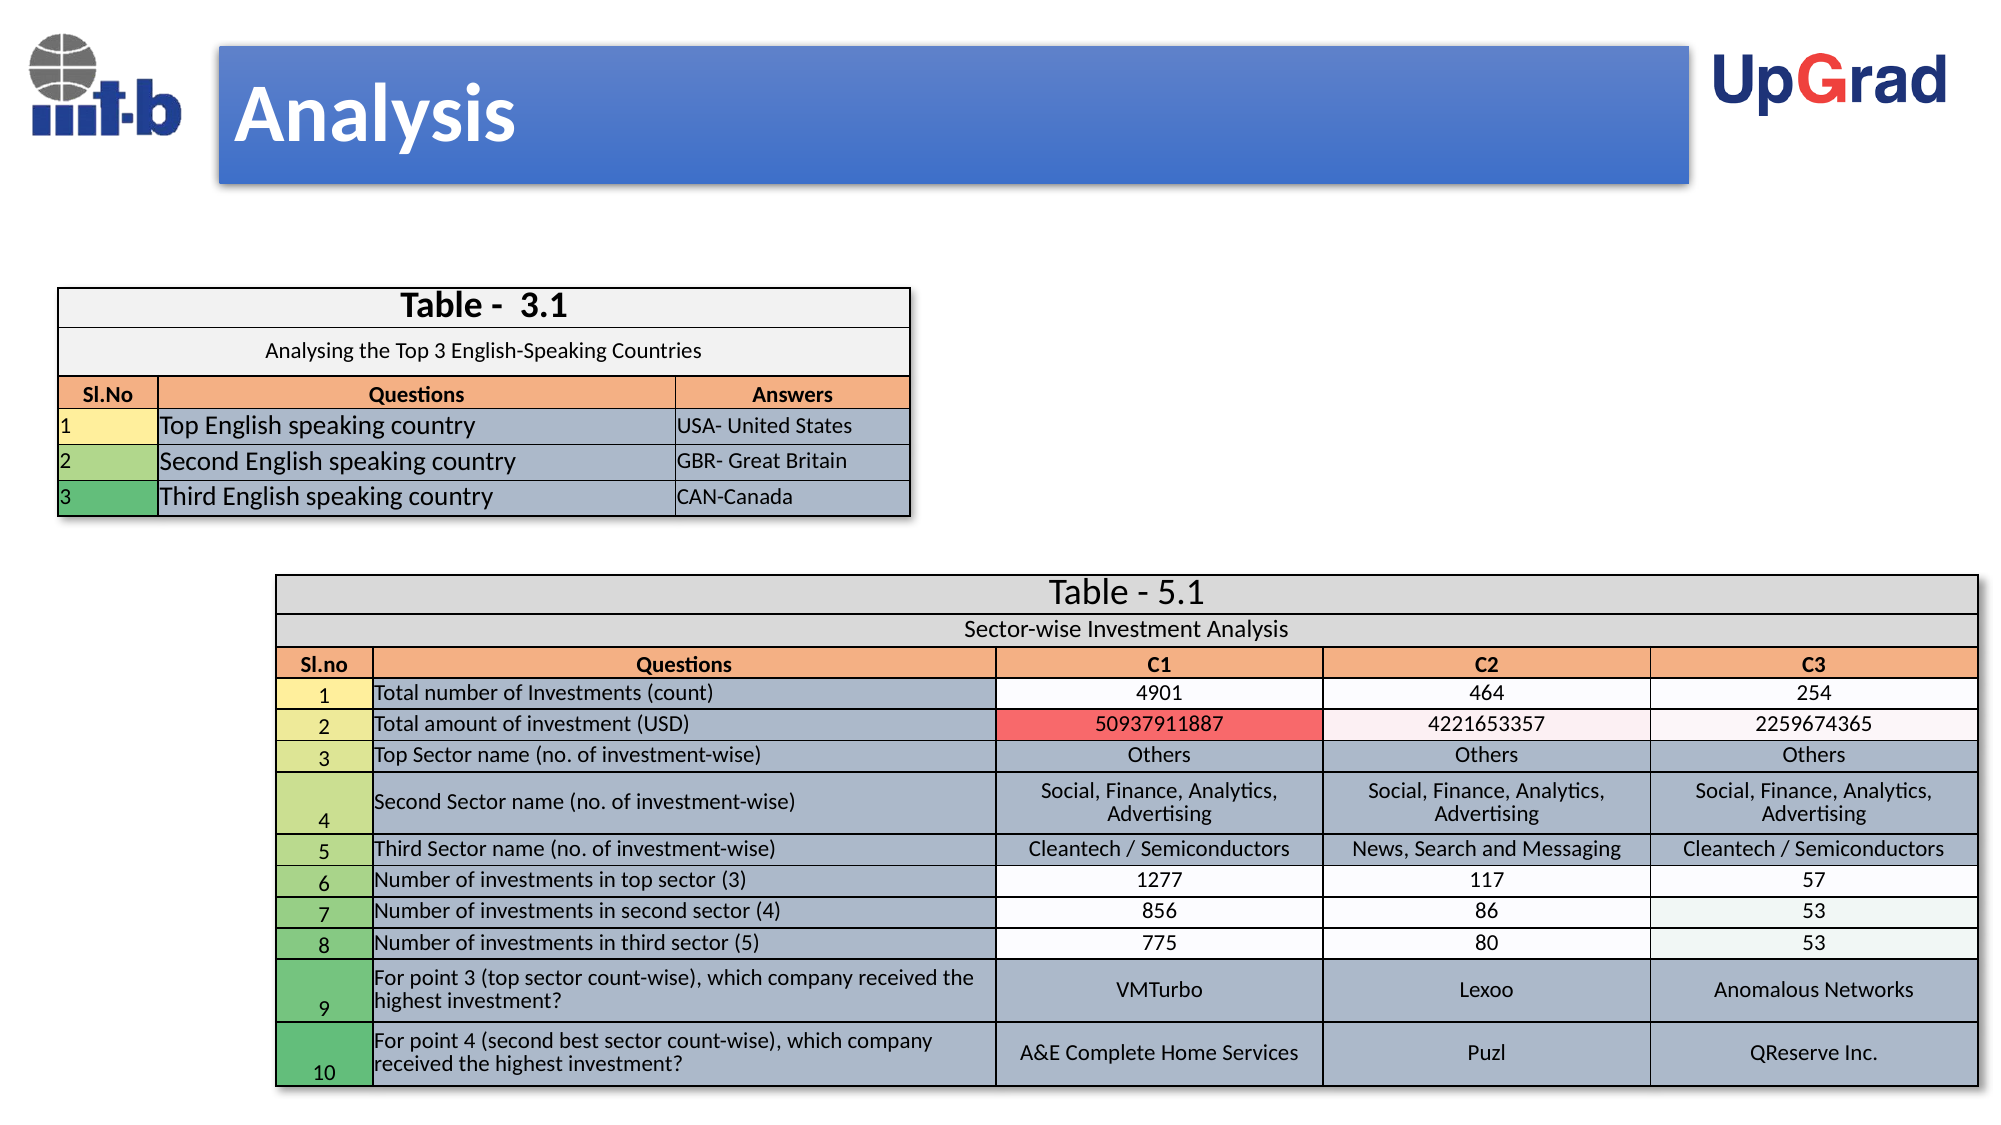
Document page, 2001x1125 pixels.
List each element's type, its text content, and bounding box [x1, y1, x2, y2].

table_header Table - 5.1 [277, 576, 1977, 613]
table_cell A&E Complete Home Services [997, 1023, 1322, 1085]
table_cell Social, Finance, Analytics, Advertising [1651, 773, 1977, 833]
table_cell 3 [277, 741, 372, 771]
table_header Table - 3.1 [59, 289, 909, 327]
table_cell Top Sector name (no. of investment-wise) [374, 741, 995, 771]
table_cell Number of investments in top sector (3) [374, 866, 995, 896]
table_cell 464 [1324, 679, 1650, 708]
table_cell Number of investments in second sector (4) [374, 898, 995, 927]
table_cell QReserve Inc. [1651, 1023, 1977, 1085]
table_cell 254 [1651, 679, 1977, 708]
table_cell 53 [1651, 898, 1977, 927]
table_cell Third English speaking country [159, 481, 675, 515]
table_cell 2 [277, 710, 372, 740]
table_cell Answers [676, 377, 909, 408]
table_cell 3 [59, 481, 157, 515]
table_cell News, Search and Messaging [1324, 835, 1650, 865]
table_cell Others [1651, 741, 1977, 771]
table_cell Others [1324, 741, 1650, 771]
table_cell Analysing the Top 3 English-Speaking Countries [59, 328, 909, 375]
title Analysis [219, 46, 1689, 184]
table_cell C3 [1651, 648, 1977, 677]
table_cell 4221653357 [1324, 710, 1650, 740]
table_cell 1277 [997, 866, 1322, 896]
table_cell Total number of Investments (count) [374, 679, 995, 708]
table_cell 2 [59, 445, 157, 480]
table_cell 6 [277, 866, 372, 896]
table_cell 8 [277, 929, 372, 958]
table_cell 9 [277, 960, 372, 1021]
table_cell Cleantech / Semiconductors [997, 835, 1322, 865]
table_cell Third Sector name (no. of investment-wise) [374, 835, 995, 865]
table_cell VMTurbo [997, 960, 1322, 1021]
table_cell USA- United States [676, 409, 909, 444]
table_cell 4901 [997, 679, 1322, 708]
table_cell 2259674365 [1651, 710, 1977, 740]
table_cell C2 [1324, 648, 1650, 677]
table_cell 117 [1324, 866, 1650, 896]
table_cell Lexoo [1324, 960, 1650, 1021]
table_cell Second English speaking country [159, 445, 675, 480]
table_cell Questions [374, 648, 995, 677]
table_cell Anomalous Networks [1651, 960, 1977, 1021]
table_cell Sector-wise Investment Analysis [277, 615, 1977, 646]
table_cell Number of investments in third sector (5) [374, 929, 995, 958]
table_cell Social, Finance, Analytics, Advertising [997, 773, 1322, 833]
table_cell 10 [277, 1023, 372, 1085]
table_cell 775 [997, 929, 1322, 958]
picture [0, 29, 208, 163]
table_cell 86 [1324, 898, 1650, 927]
table_cell 57 [1651, 866, 1977, 896]
table_cell 1 [277, 679, 372, 708]
table_cell 5 [277, 835, 372, 865]
table_cell Top English speaking country [159, 409, 675, 444]
table_cell For point 3 (top sector count-wise), which company received the highest investment? [374, 960, 995, 1021]
table_cell Cleantech / Semiconductors [1651, 835, 1977, 865]
table_cell Second Sector name (no. of investment-wise) [374, 773, 995, 833]
table_cell Sl.no [277, 648, 372, 677]
table_cell Social, Finance, Analytics, Advertising [1324, 773, 1650, 833]
table_cell 856 [997, 898, 1322, 927]
table_cell For point 4 (second best sector count-wise), which company received the highest investment? [374, 1023, 995, 1085]
picture [1714, 53, 1952, 116]
table_cell 7 [277, 898, 372, 927]
table_cell Questions [159, 377, 675, 408]
table_cell Total amount of investment (USD) [374, 710, 995, 740]
table_cell C1 [997, 648, 1322, 677]
table_cell 53 [1651, 929, 1977, 958]
table_cell Puzl [1324, 1023, 1650, 1085]
table_cell 50937911887 [997, 710, 1322, 740]
table_cell 4 [277, 773, 372, 833]
table_cell Others [997, 741, 1322, 771]
table_cell 1 [59, 409, 157, 444]
table_cell GBR- Great Britain [676, 445, 909, 480]
table_cell 80 [1324, 929, 1650, 958]
table_cell CAN-Canada [676, 481, 909, 515]
table_cell Sl.No [59, 377, 157, 408]
